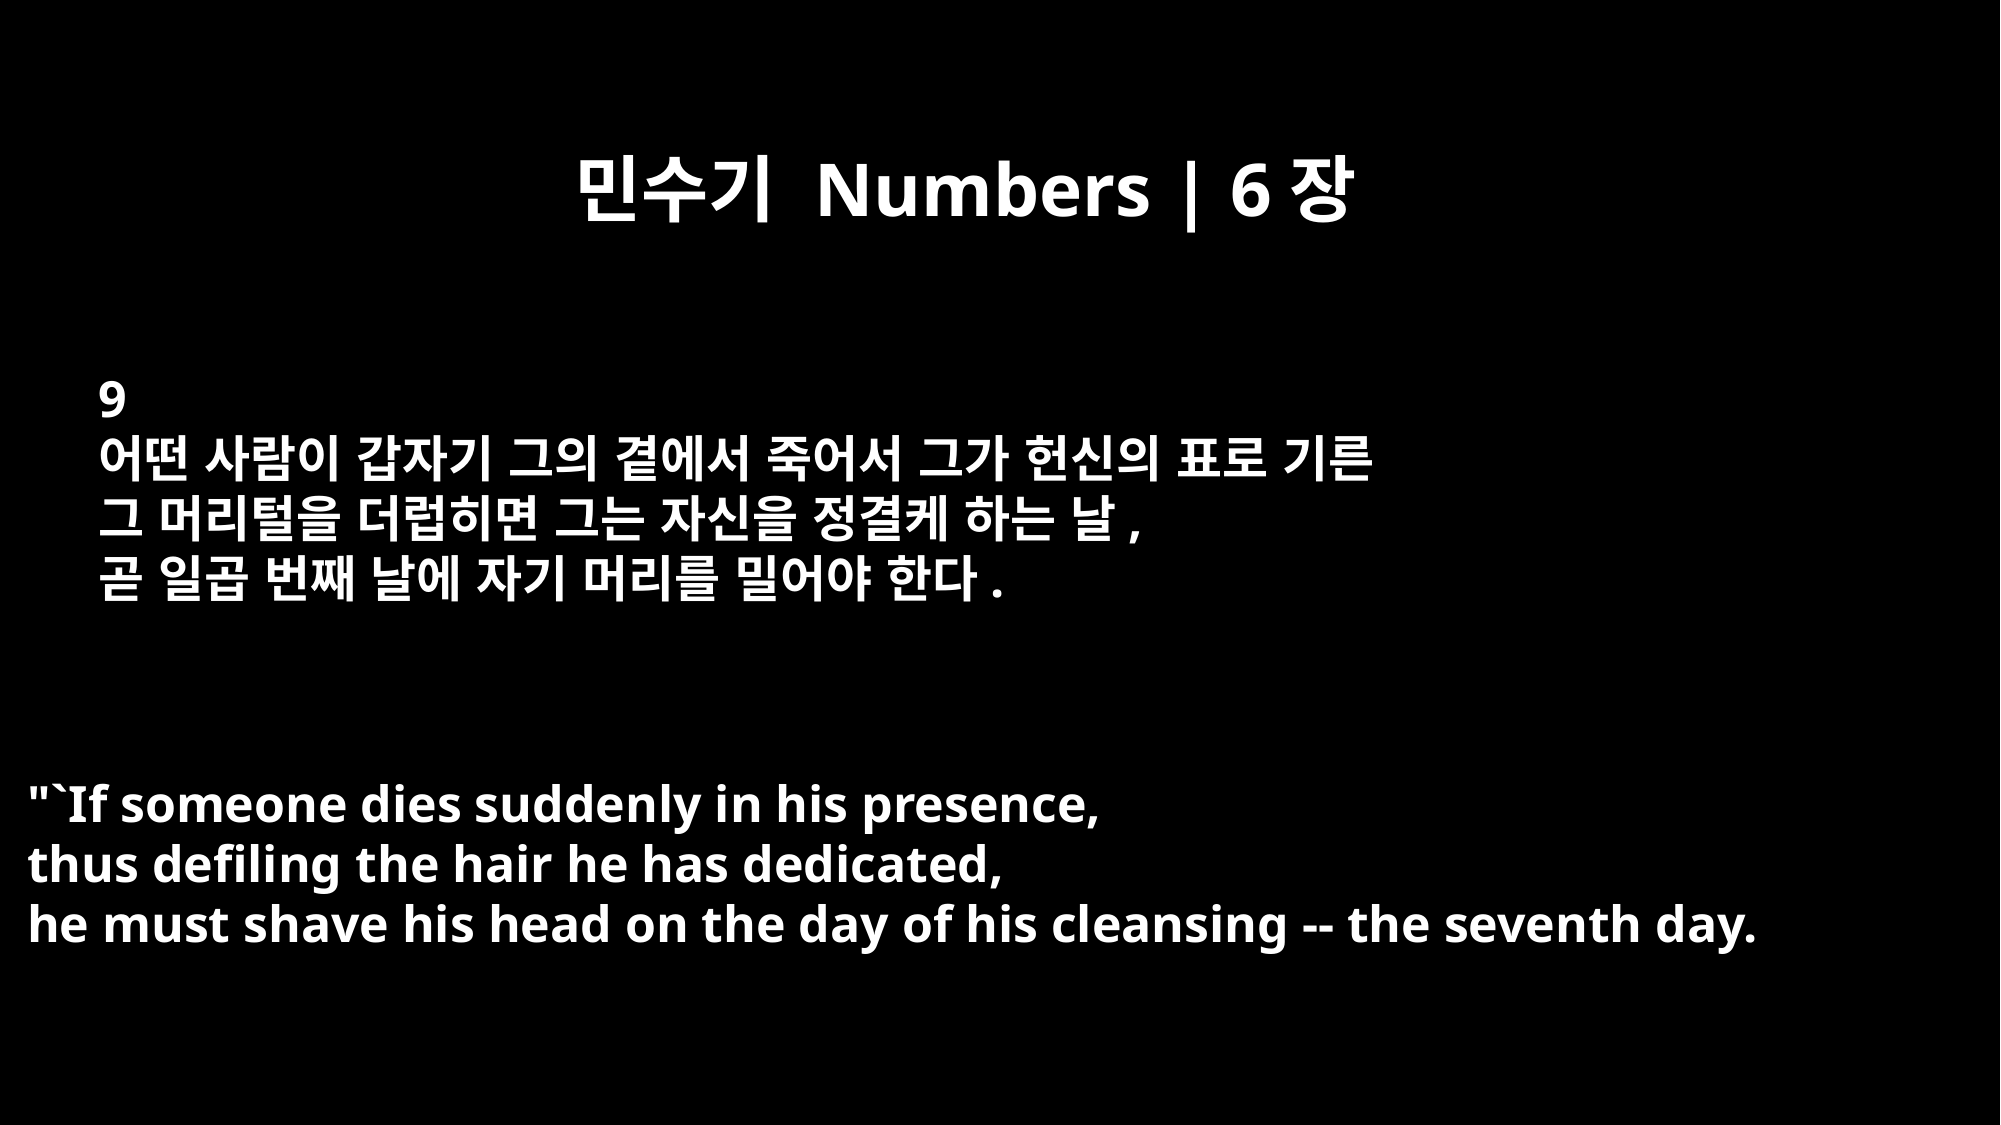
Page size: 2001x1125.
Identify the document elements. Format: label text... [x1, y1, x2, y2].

text_box "`If someone dies suddenly in his presence, thus defiling the hair he has dedicated, he must shave his head on the day of his cleansing -- the seventh day. [12, 764, 1774, 960]
text_box 민수기 Numbers | 6장 [559, 136, 1373, 239]
text_box 9 어떤 사람이 갑자기 그의 곁에서 죽어서 그가 헌신의 표로 기른 그 머리털을 더럽히면 그는 자신을 정결케 하는 날, 곧 일곱 번째 날에 자기 머리를 밀어야 한다. [83, 359, 1390, 615]
